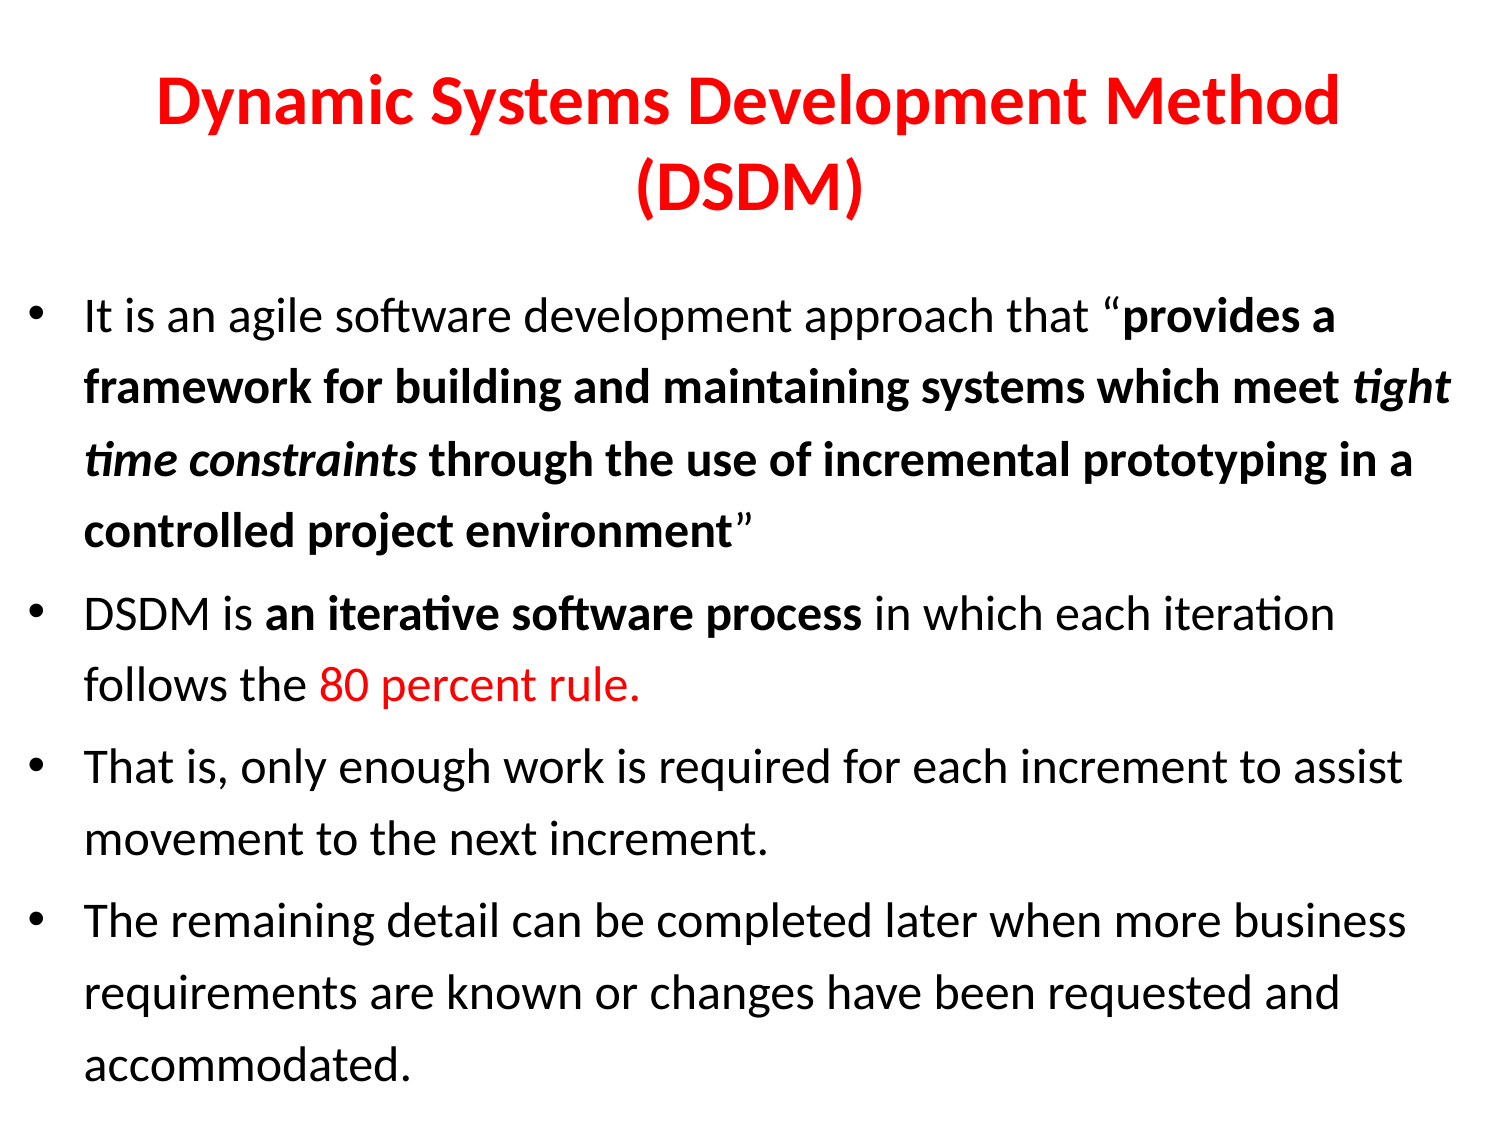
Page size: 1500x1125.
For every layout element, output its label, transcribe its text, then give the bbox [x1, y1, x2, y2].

list It is an agile software development approach that “provides a framework for building and maintaining systems which meet tight time constraints through the use of incremental prototyping in a controlled project environment” DSDM is an iterative software process in which each iteration follows the 80 percent rule. That is, only enough work is required for each increment to assist movement to the next increment. The remaining detail can be completed later when more business requirements are known or changes have been requested and accommodated. [12, 262, 1475, 1100]
title Dynamic Systems Development Method (DSDM) [75, 45, 1425, 233]
